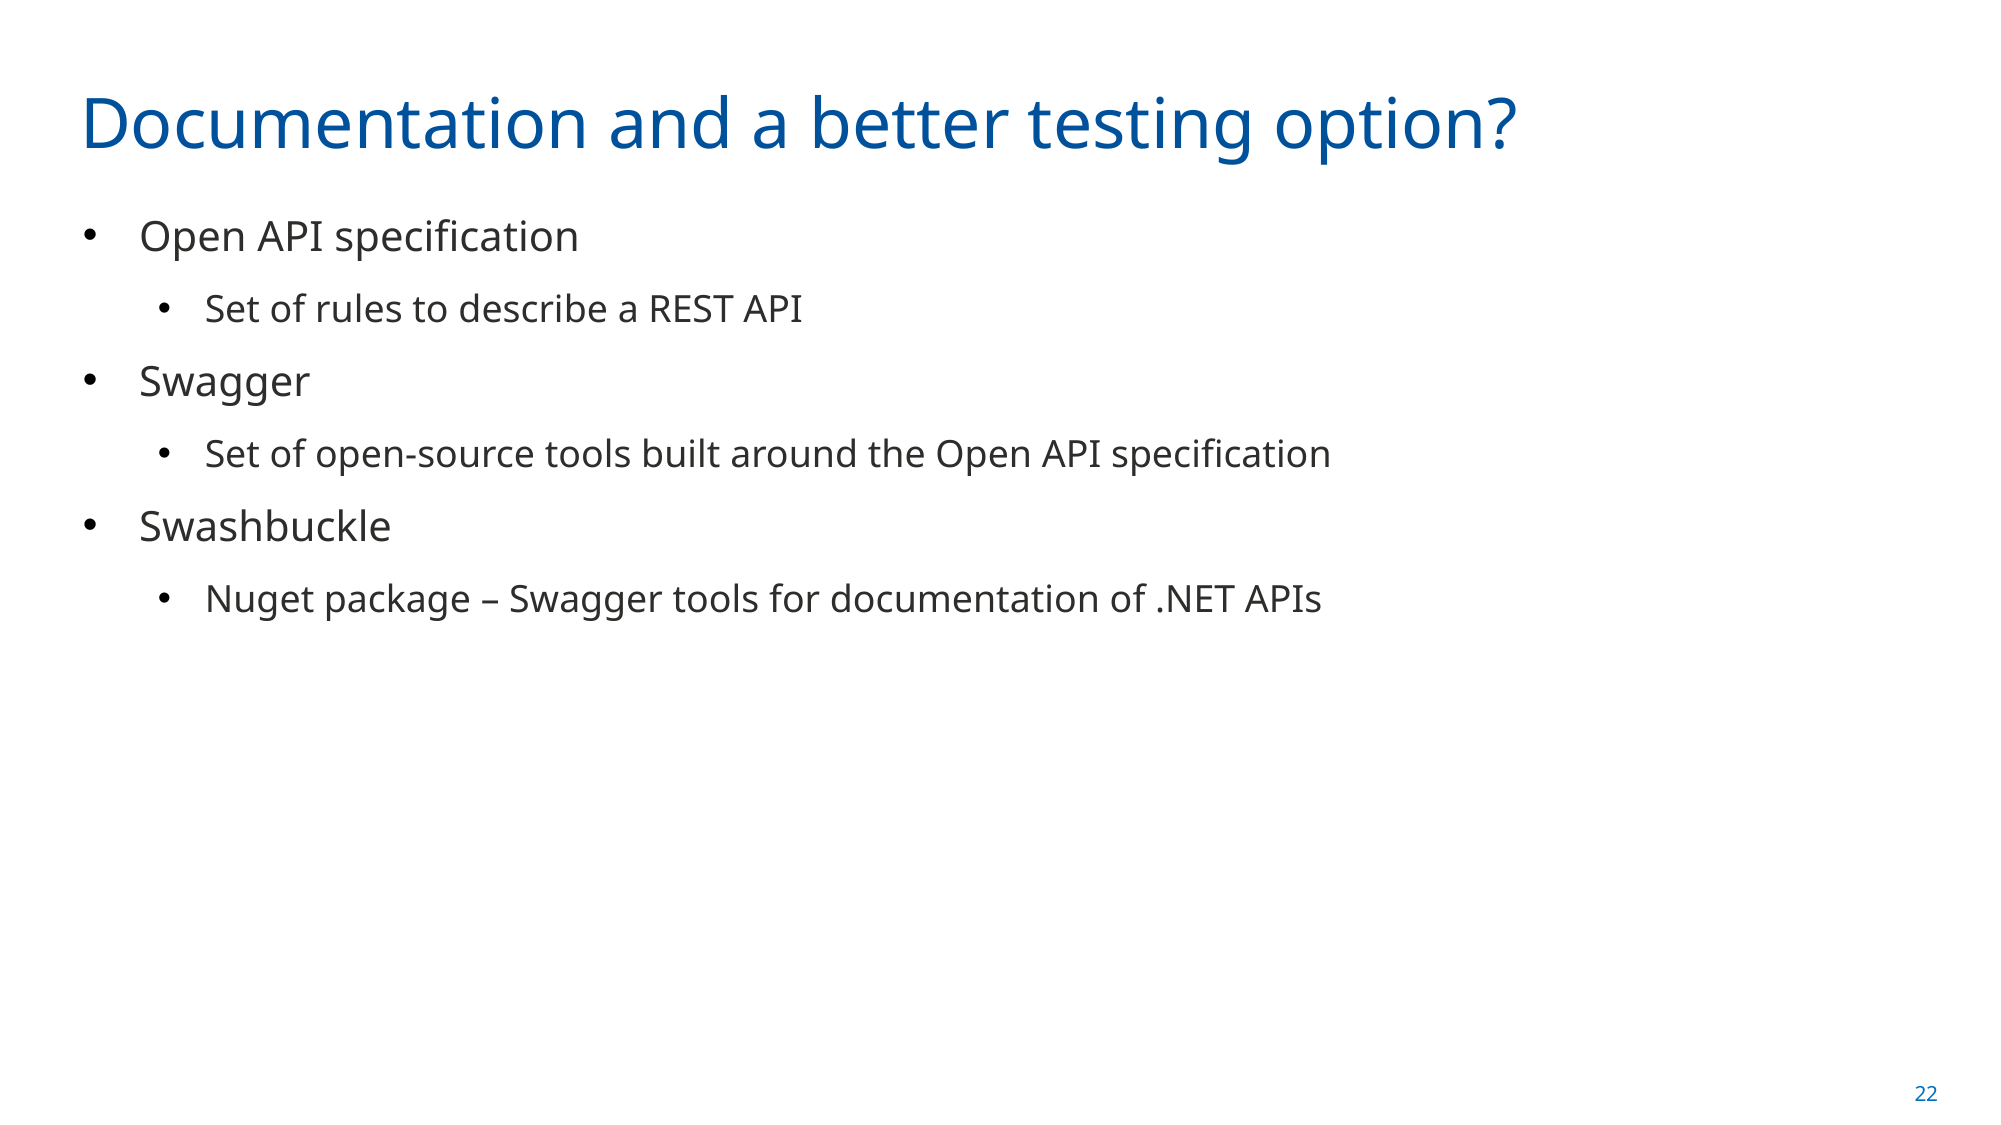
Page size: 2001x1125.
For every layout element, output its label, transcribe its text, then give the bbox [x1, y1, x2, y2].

list Open API specification Set of rules to describe a REST API Swagger Set of open-source tools built around the Open API specification Swashbuckle Nuget package – Swagger tools for documentation of .NET APIs [67, 201, 1939, 1063]
title Documentation and a better testing option? [64, 67, 1562, 171]
